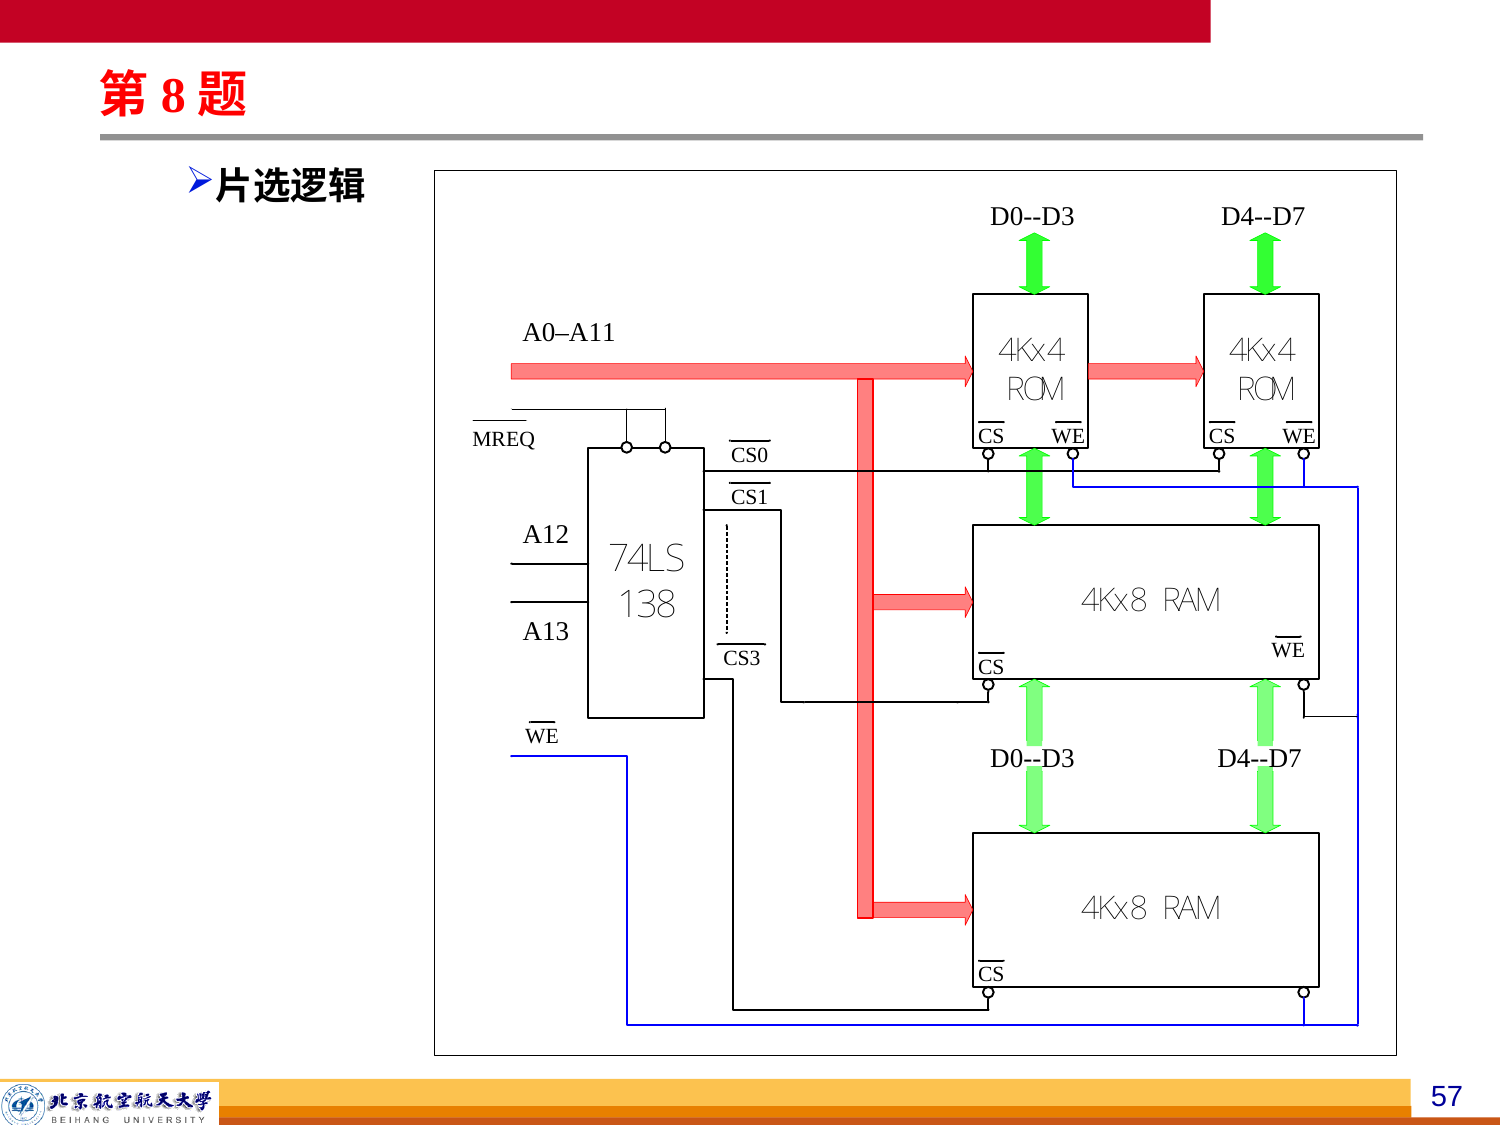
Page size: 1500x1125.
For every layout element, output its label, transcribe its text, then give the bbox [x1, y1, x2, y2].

list 片选逻辑 [112, 148, 1400, 207]
picture [0, 1082, 219, 1125]
title 第8题 [88, 66, 951, 128]
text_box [430, 166, 1400, 1059]
